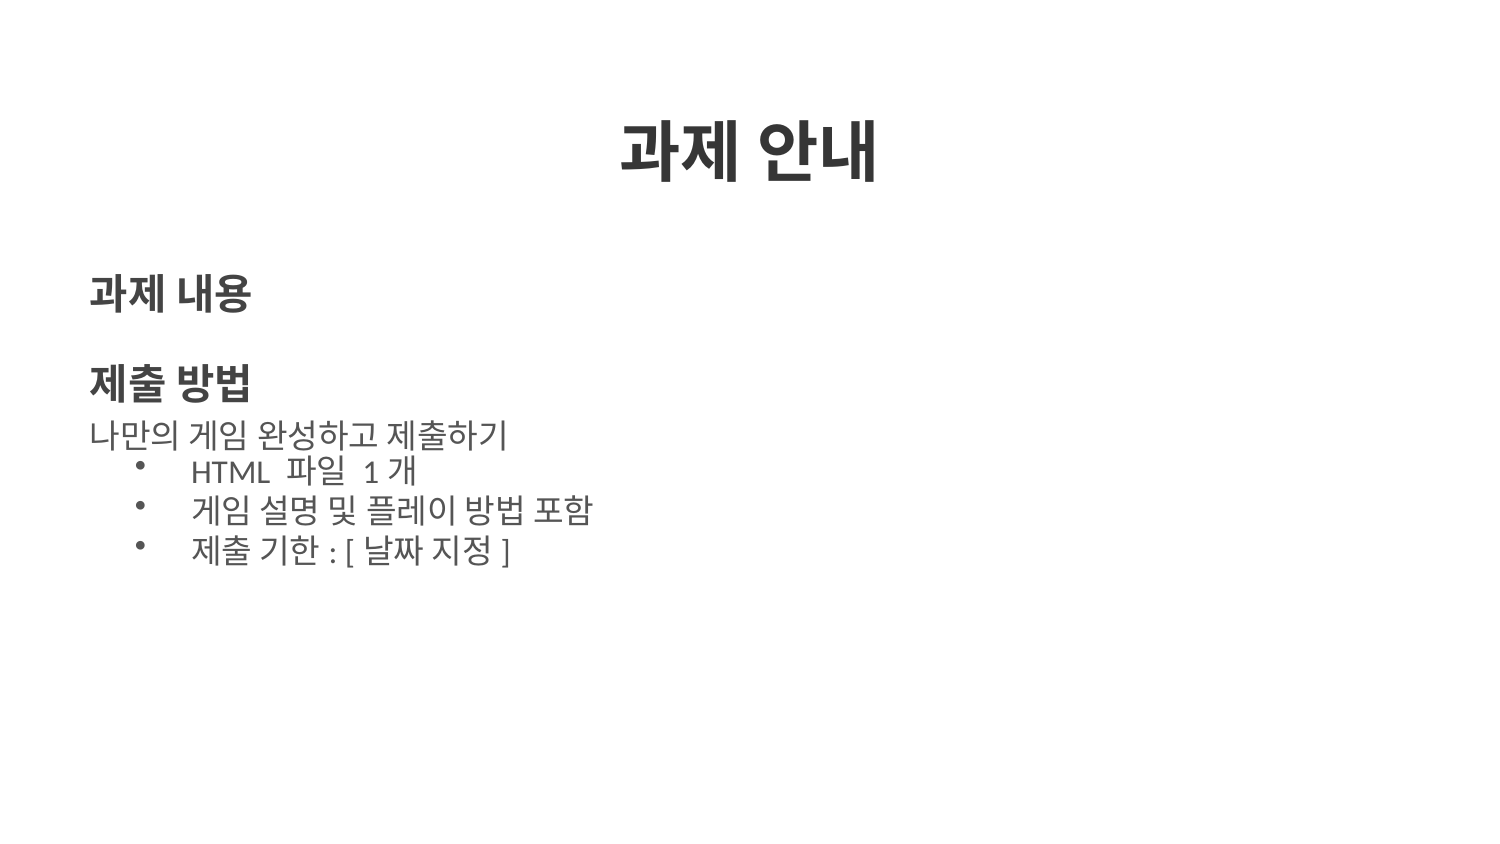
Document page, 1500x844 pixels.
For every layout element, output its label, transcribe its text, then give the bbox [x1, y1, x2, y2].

text_box 과제 안내 [74, 74, 1425, 225]
text_box 제출 방법 [74, 344, 1425, 420]
text_box 과제 내용 [74, 254, 1425, 330]
